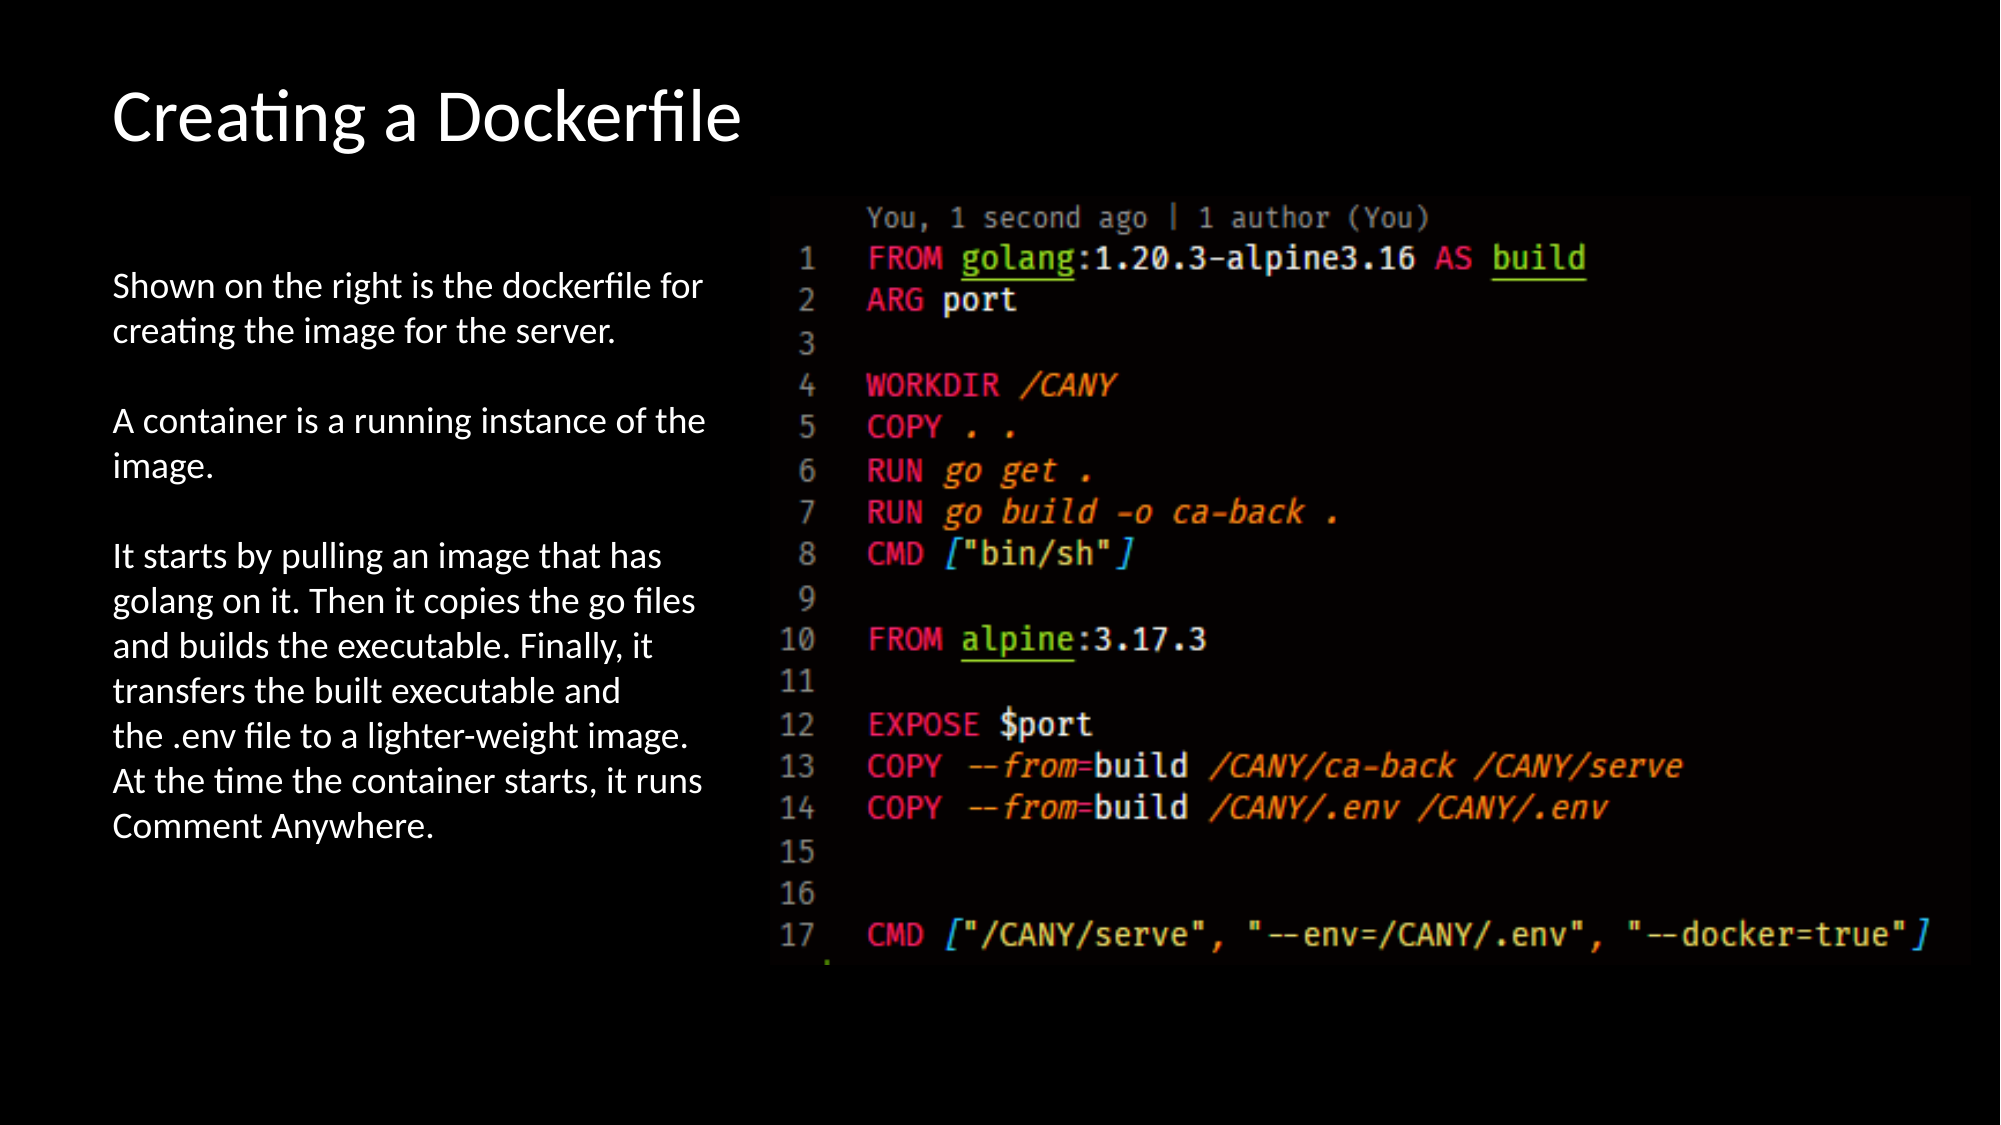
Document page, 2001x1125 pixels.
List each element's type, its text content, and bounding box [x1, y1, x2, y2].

text_box Shown on the right is the dockerfile for creating the image for the server. A container is a running instance of the image. It starts by pulling an image that has golang on it. Then it copies the go files and builds the executable. Finally, it transfers the built executable and the .env file to a lighter-weight image. At the time the container starts, it runs Comment Anywhere. [97, 254, 734, 854]
text_box Creating a Dockerfile [97, 58, 1234, 164]
picture [770, 196, 1971, 965]
